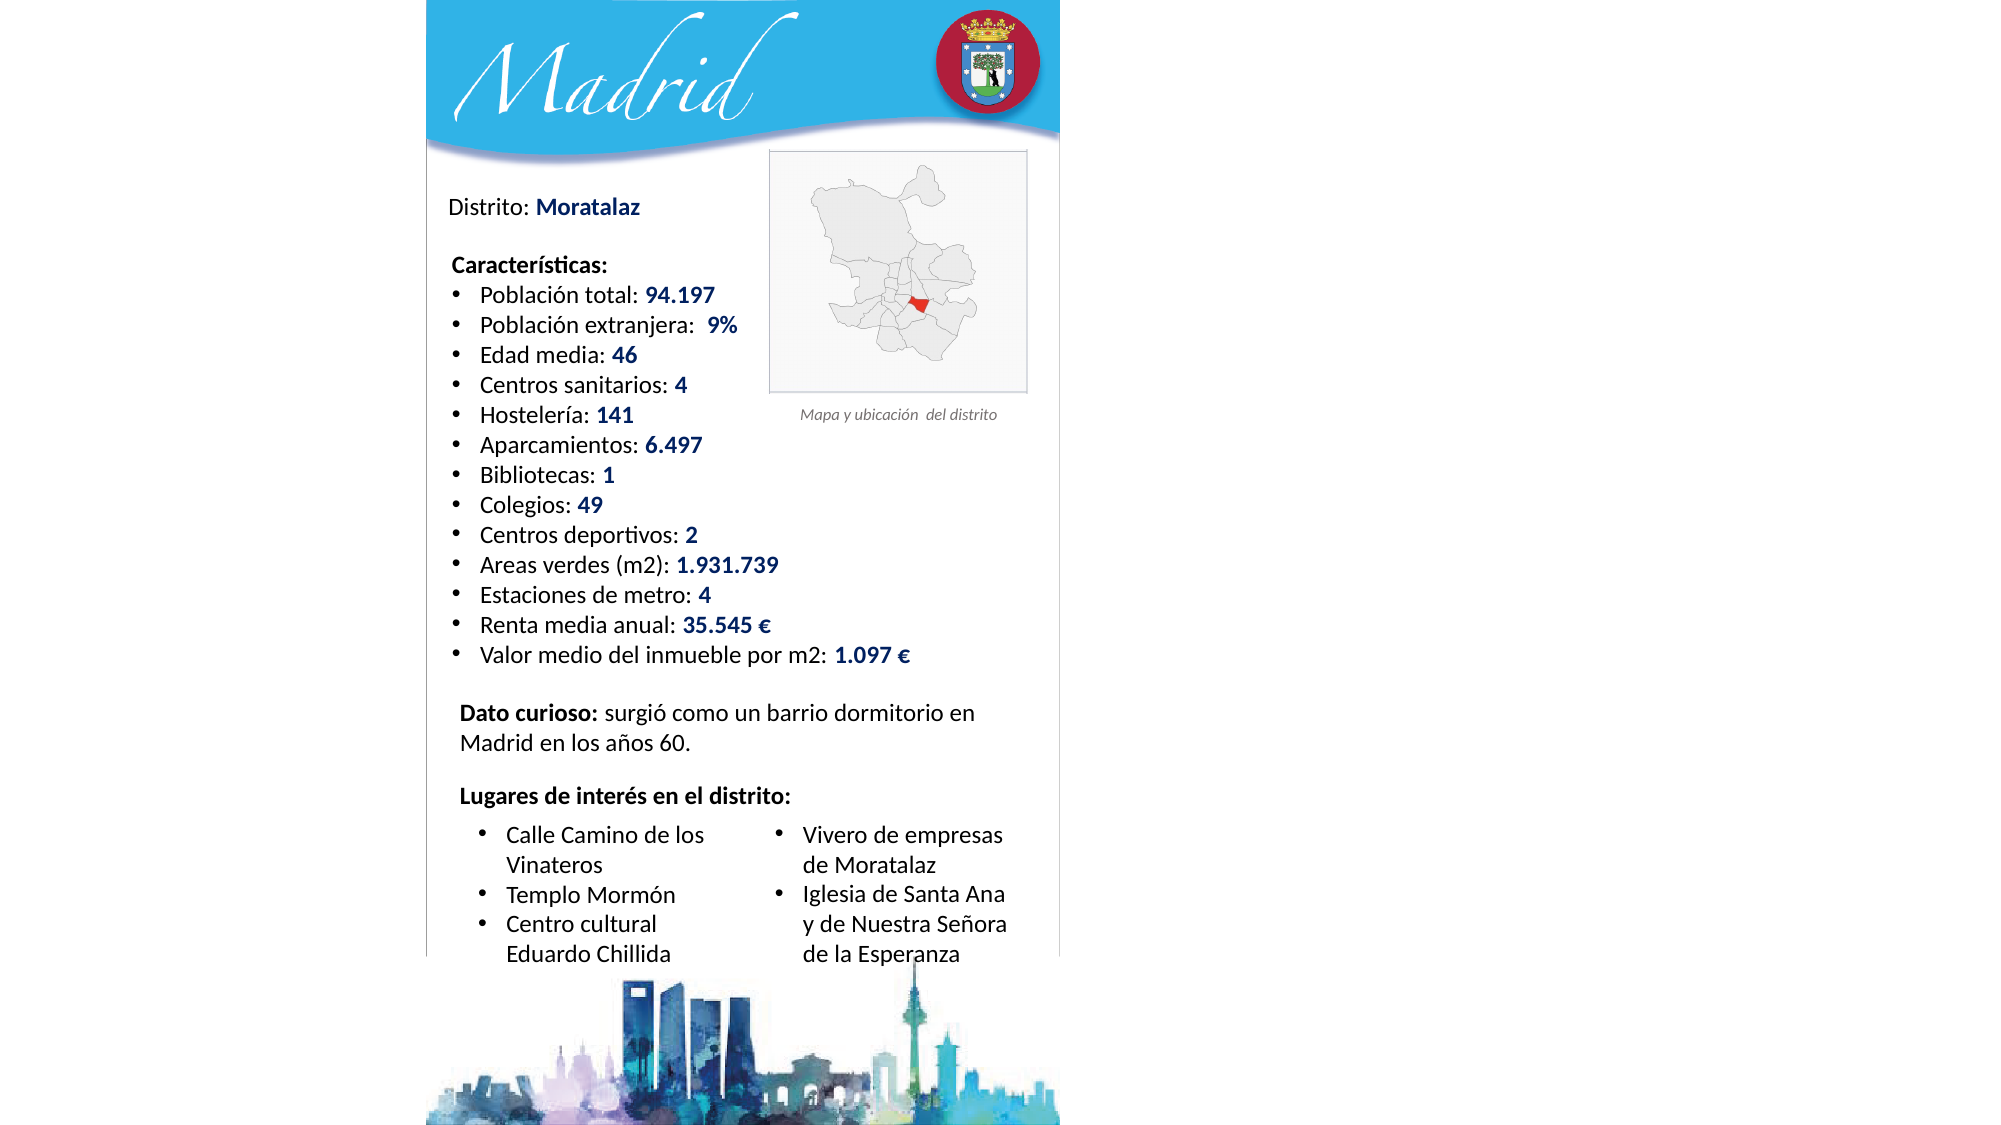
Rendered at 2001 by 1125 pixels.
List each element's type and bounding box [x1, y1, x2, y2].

picture [426, 0, 1060, 1125]
